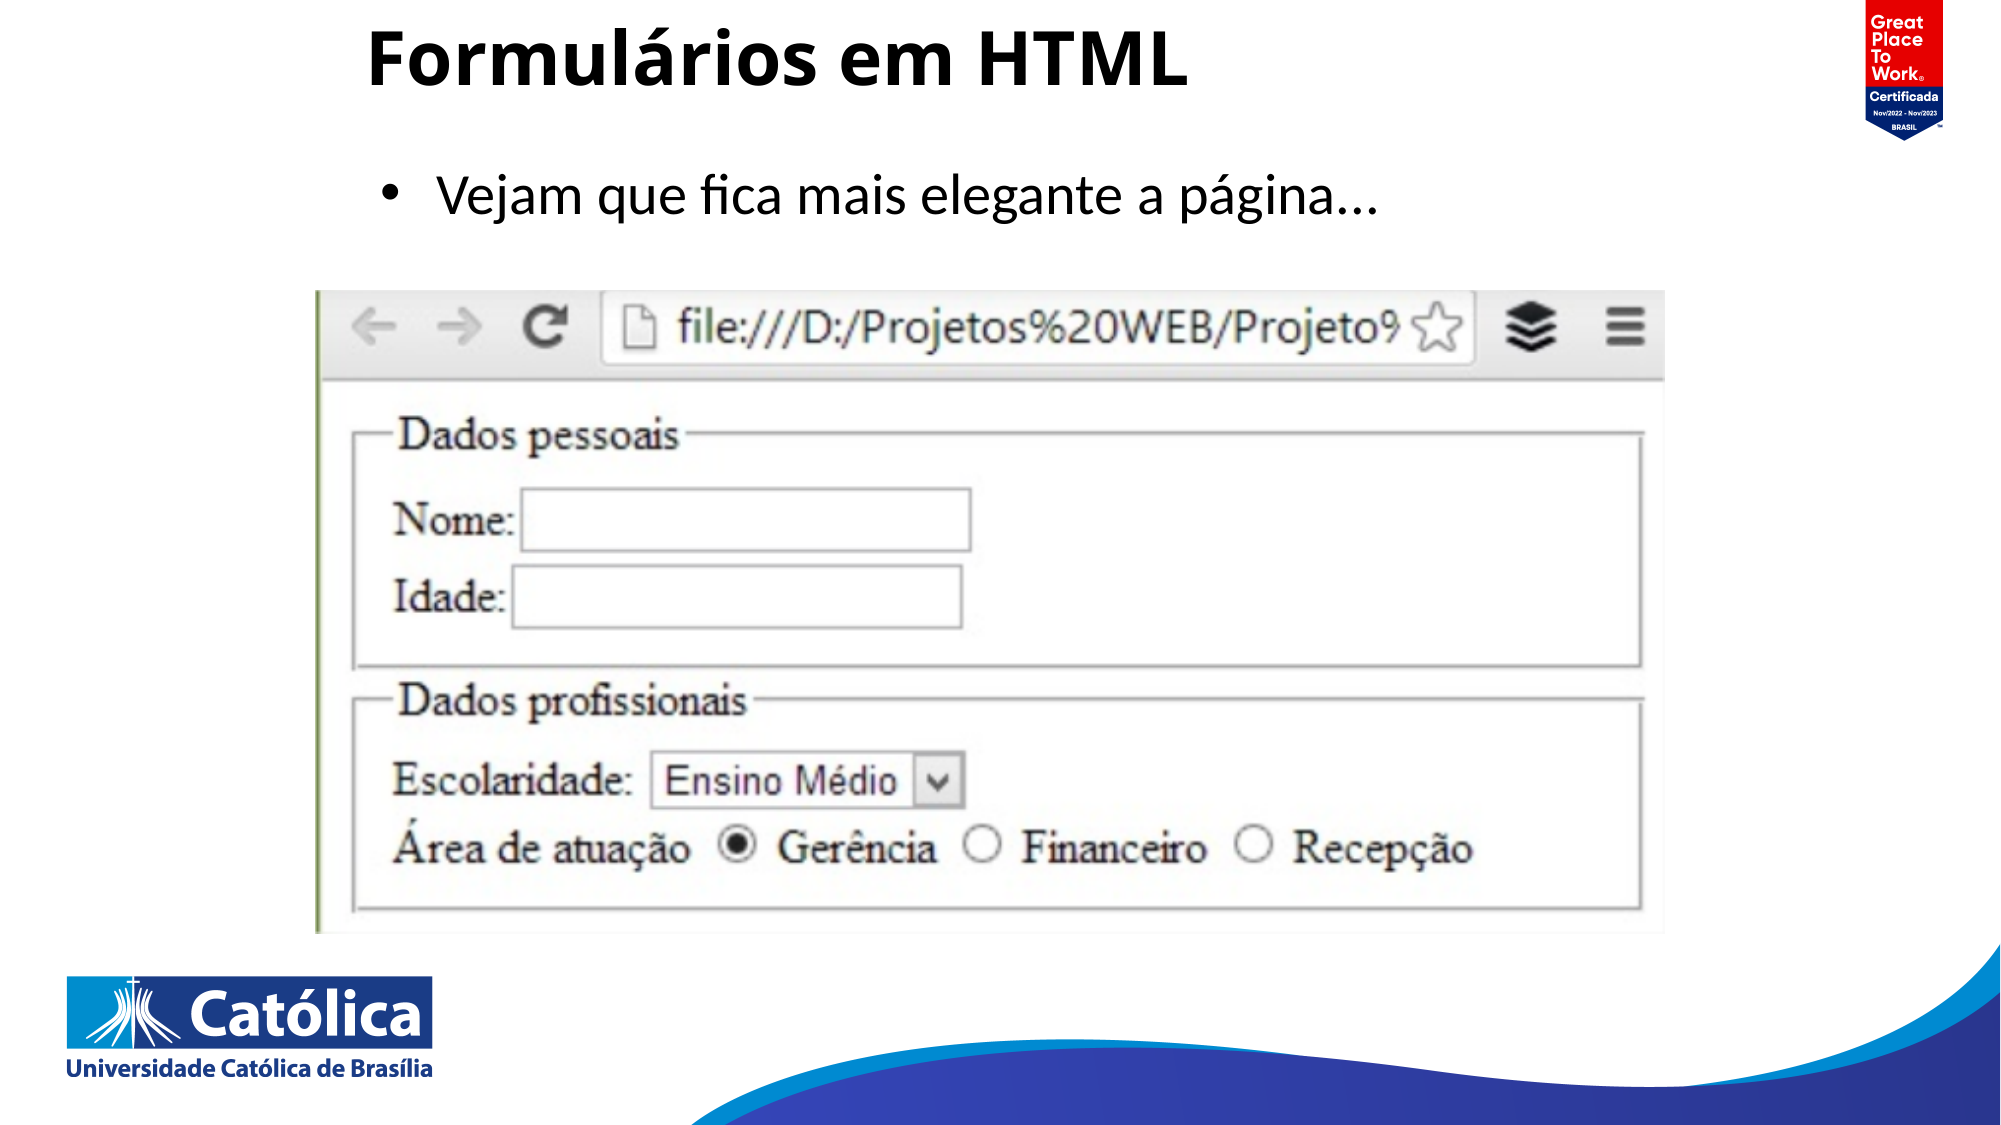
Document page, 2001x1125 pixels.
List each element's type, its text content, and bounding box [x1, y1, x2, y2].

text_box Vejam que fica mais elegante a página... [365, 149, 1665, 234]
title Formulários em HTML [350, 9, 1650, 114]
picture [0, 0, 2001, 1125]
